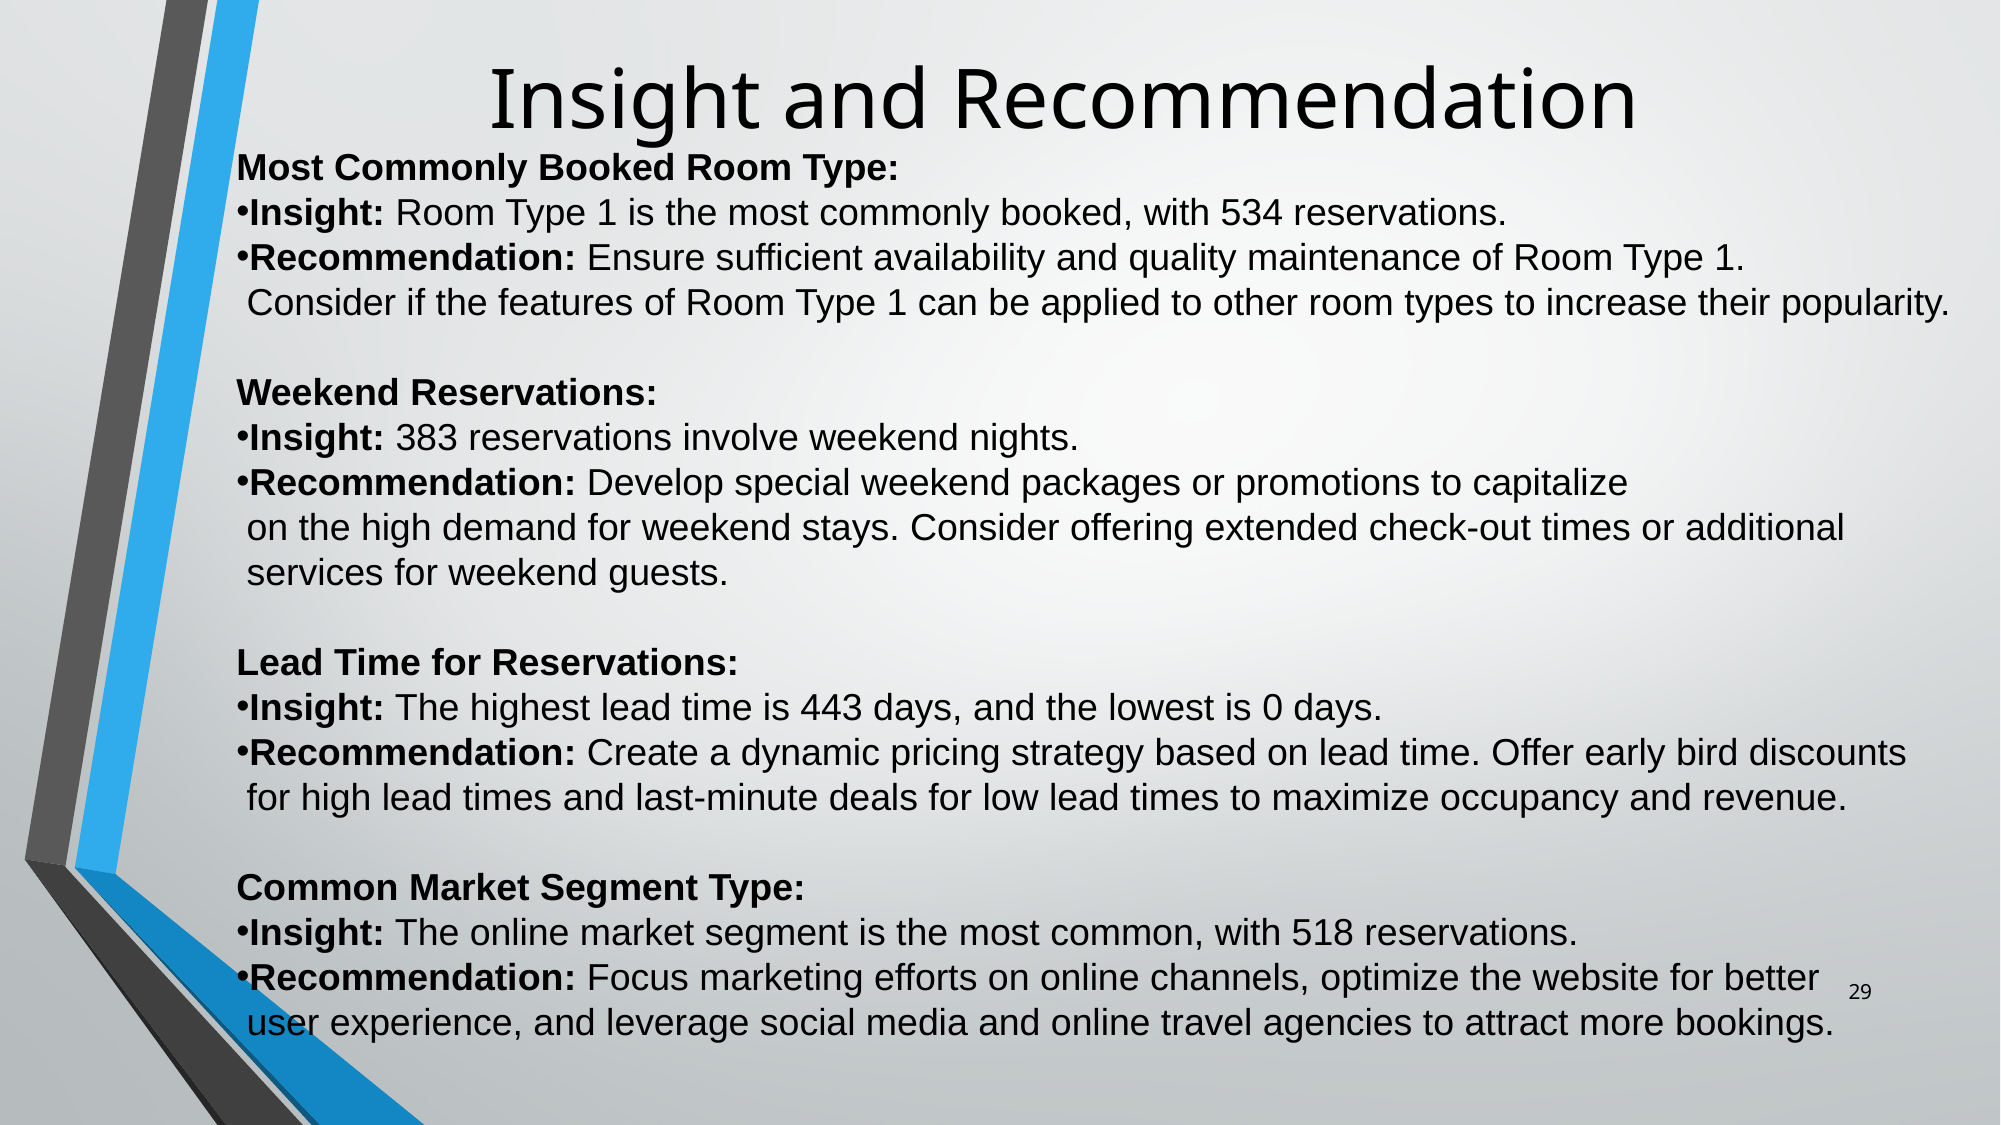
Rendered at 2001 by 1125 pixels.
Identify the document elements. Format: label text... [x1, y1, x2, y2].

slide_number 29 [1796, 962, 1887, 1023]
list Most Commonly Booked Room Type: Insight: Room Type 1 is the most commonly booked, with 534 reservations. Recommendation: Ensure sufficient availability and quality maintenance of Room Type 1. Consider if the features of Room Type 1 can be applied to other room types to increase their popularity. Weekend Reservations: Insight: 383 reservations involve weekend nights. Recommendation: Develop special weekend packages or promotions to capitalize on the high demand for weekend stays. Consider offering extended check-out times or additional services for weekend guests. Lead Time for Reservations: Insight: The highest lead time is 443 days, and the lowest is 0 days. Recommendation: Create a dynamic pricing strategy based on lead time. Offer early bird discounts for high lead times and last-minute deals for low lead times to maximize occupancy and revenue. Common Market Segment Type: Insight: The online market segment is the most common, with 518 reservations. Recommendation: Focus marketing efforts on online channels, optimize the website for better user experience, and leverage social media and online travel agencies to attract more bookings. [221, 135, 1986, 1096]
title Insight and Recommendation [243, 38, 1887, 135]
